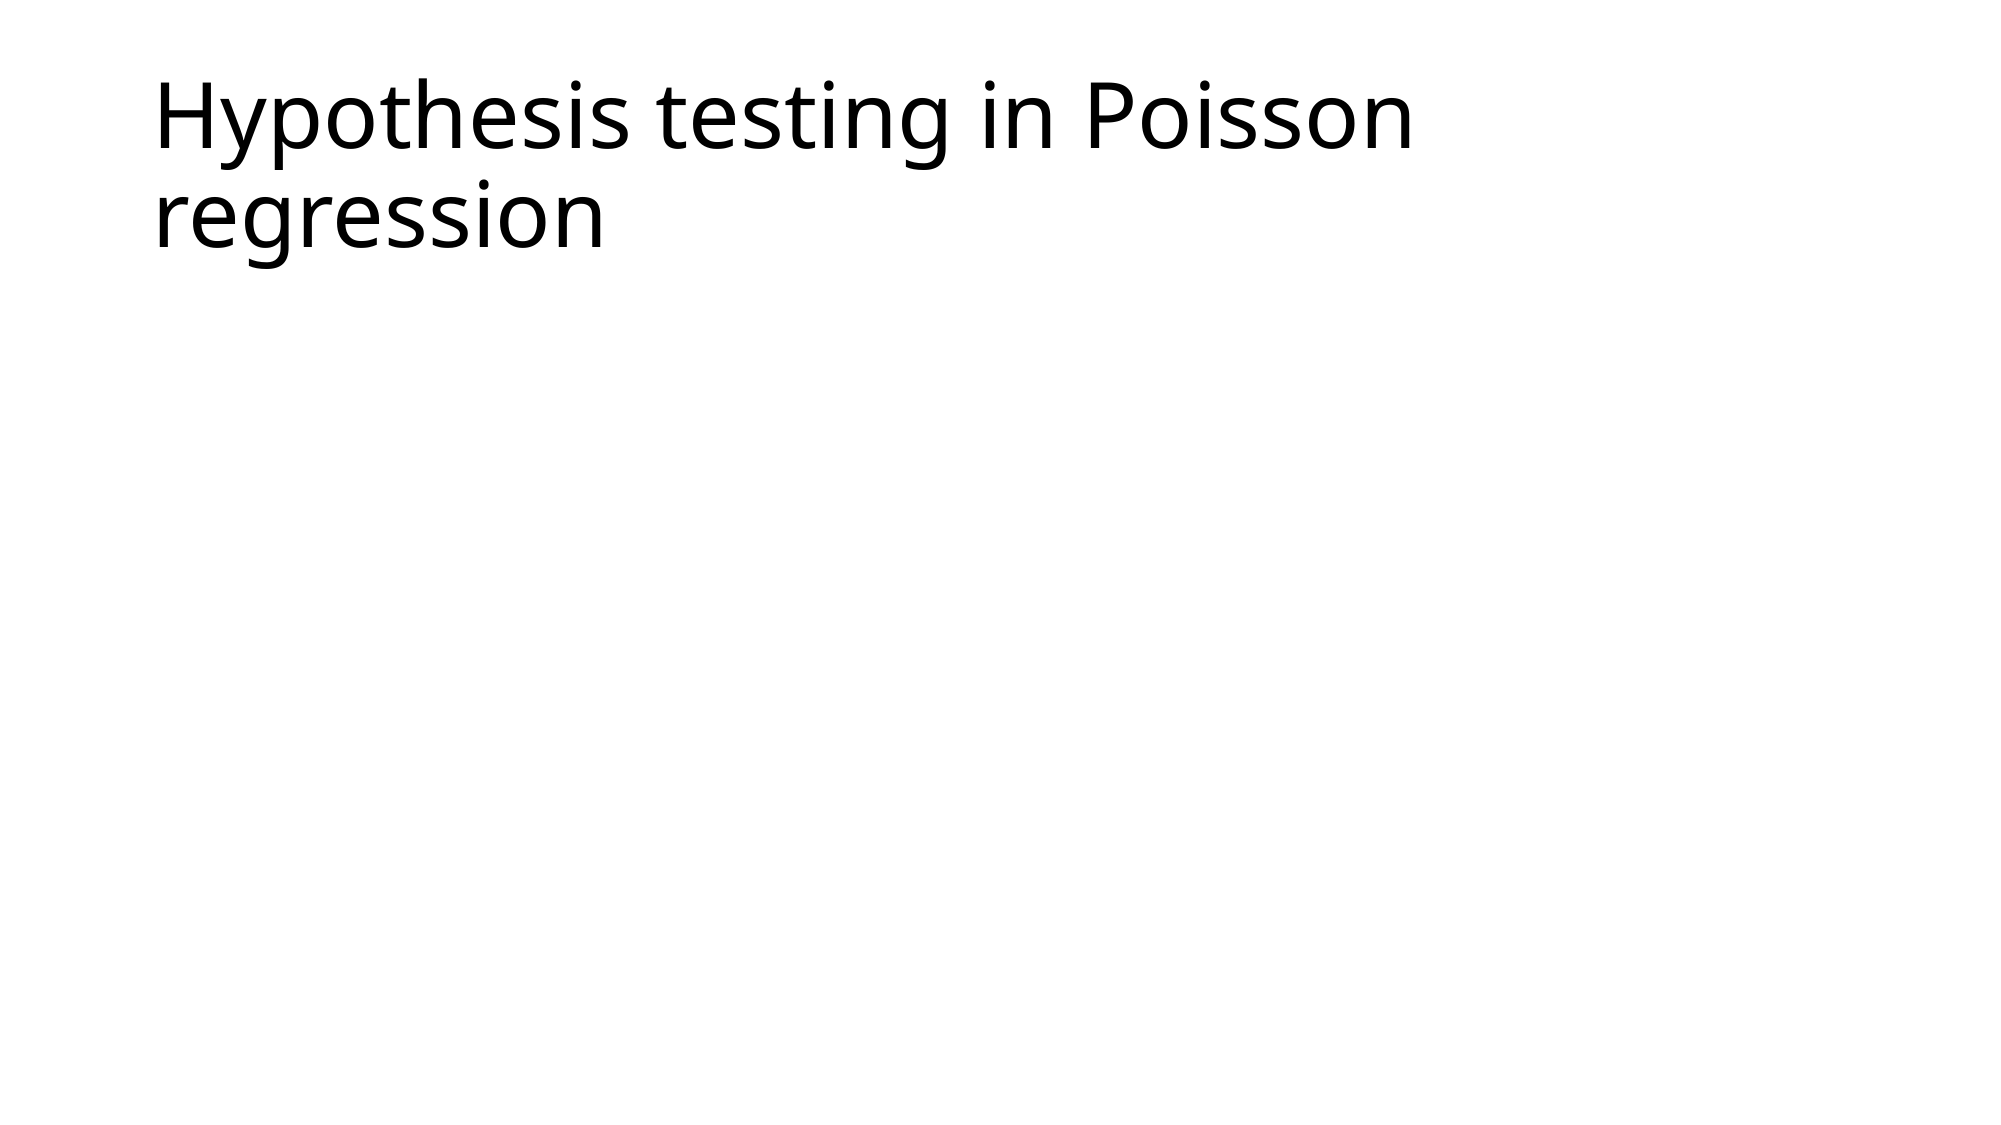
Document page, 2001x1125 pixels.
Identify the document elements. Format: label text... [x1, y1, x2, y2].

title Hypothesis testing in Poisson regression [137, 59, 1863, 278]
